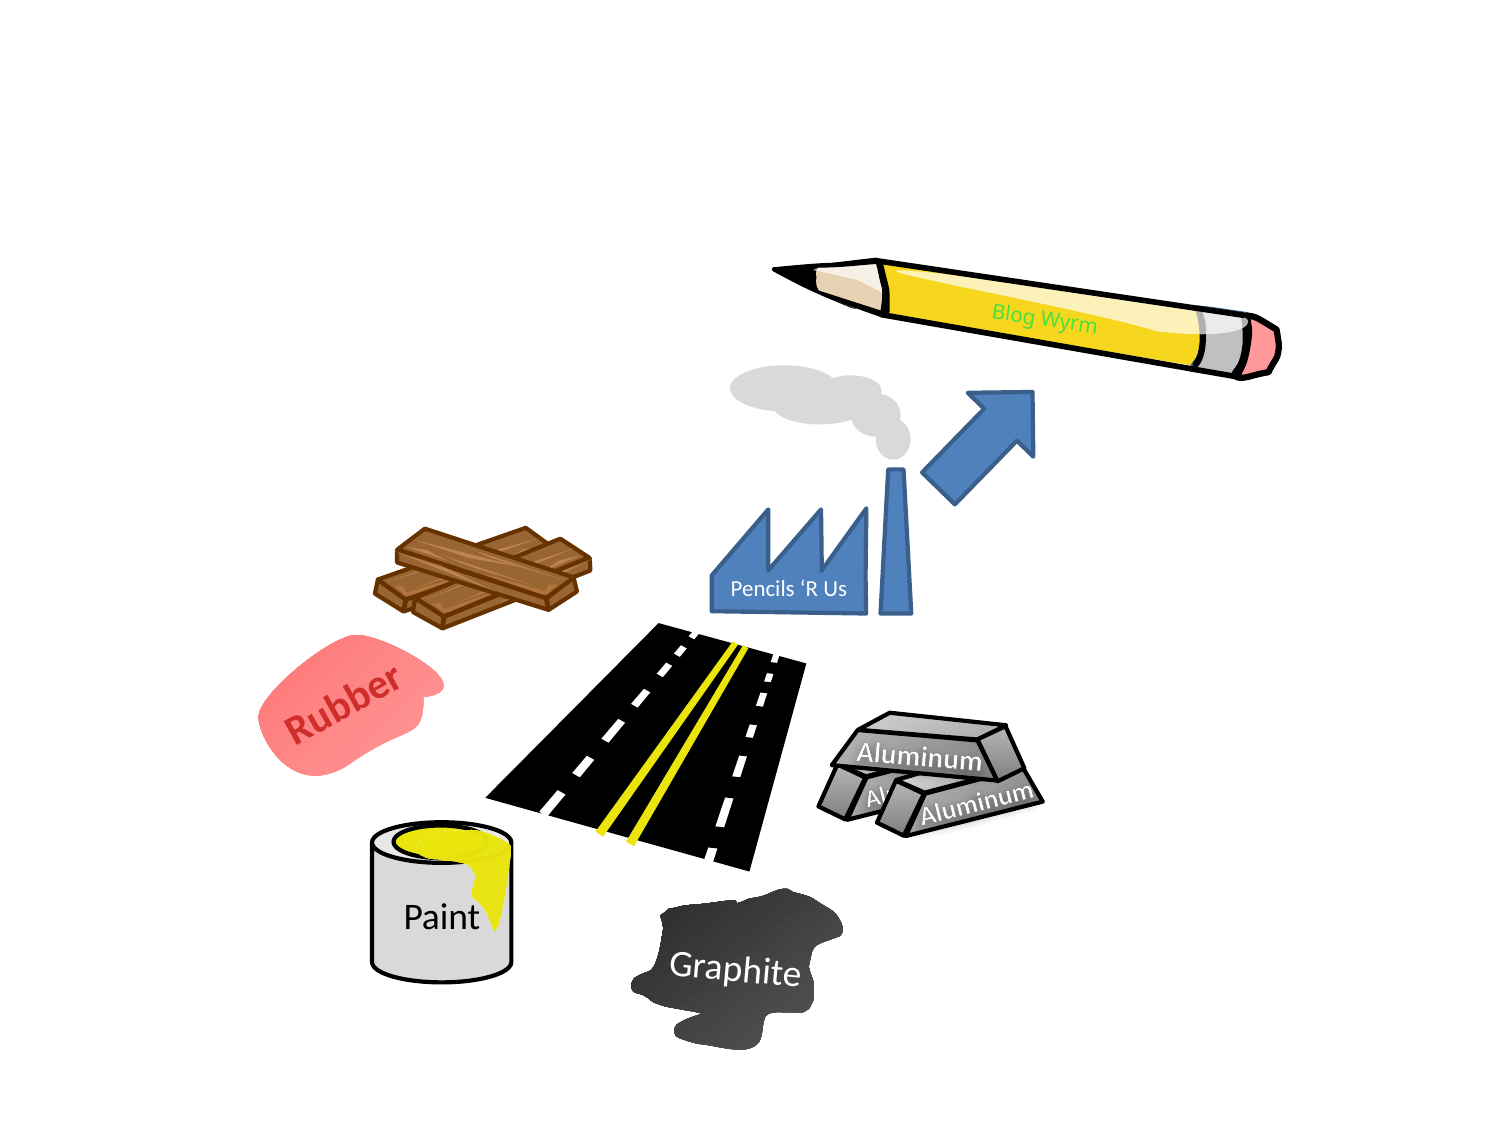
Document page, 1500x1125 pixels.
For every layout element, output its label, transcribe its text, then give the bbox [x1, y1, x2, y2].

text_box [818, 700, 1051, 837]
text_box Graphite [628, 886, 845, 1052]
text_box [258, 634, 444, 776]
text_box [711, 364, 912, 614]
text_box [508, 601, 785, 869]
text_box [371, 822, 512, 983]
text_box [379, 519, 601, 636]
text_box [919, 443, 1036, 507]
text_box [806, 157, 1267, 435]
